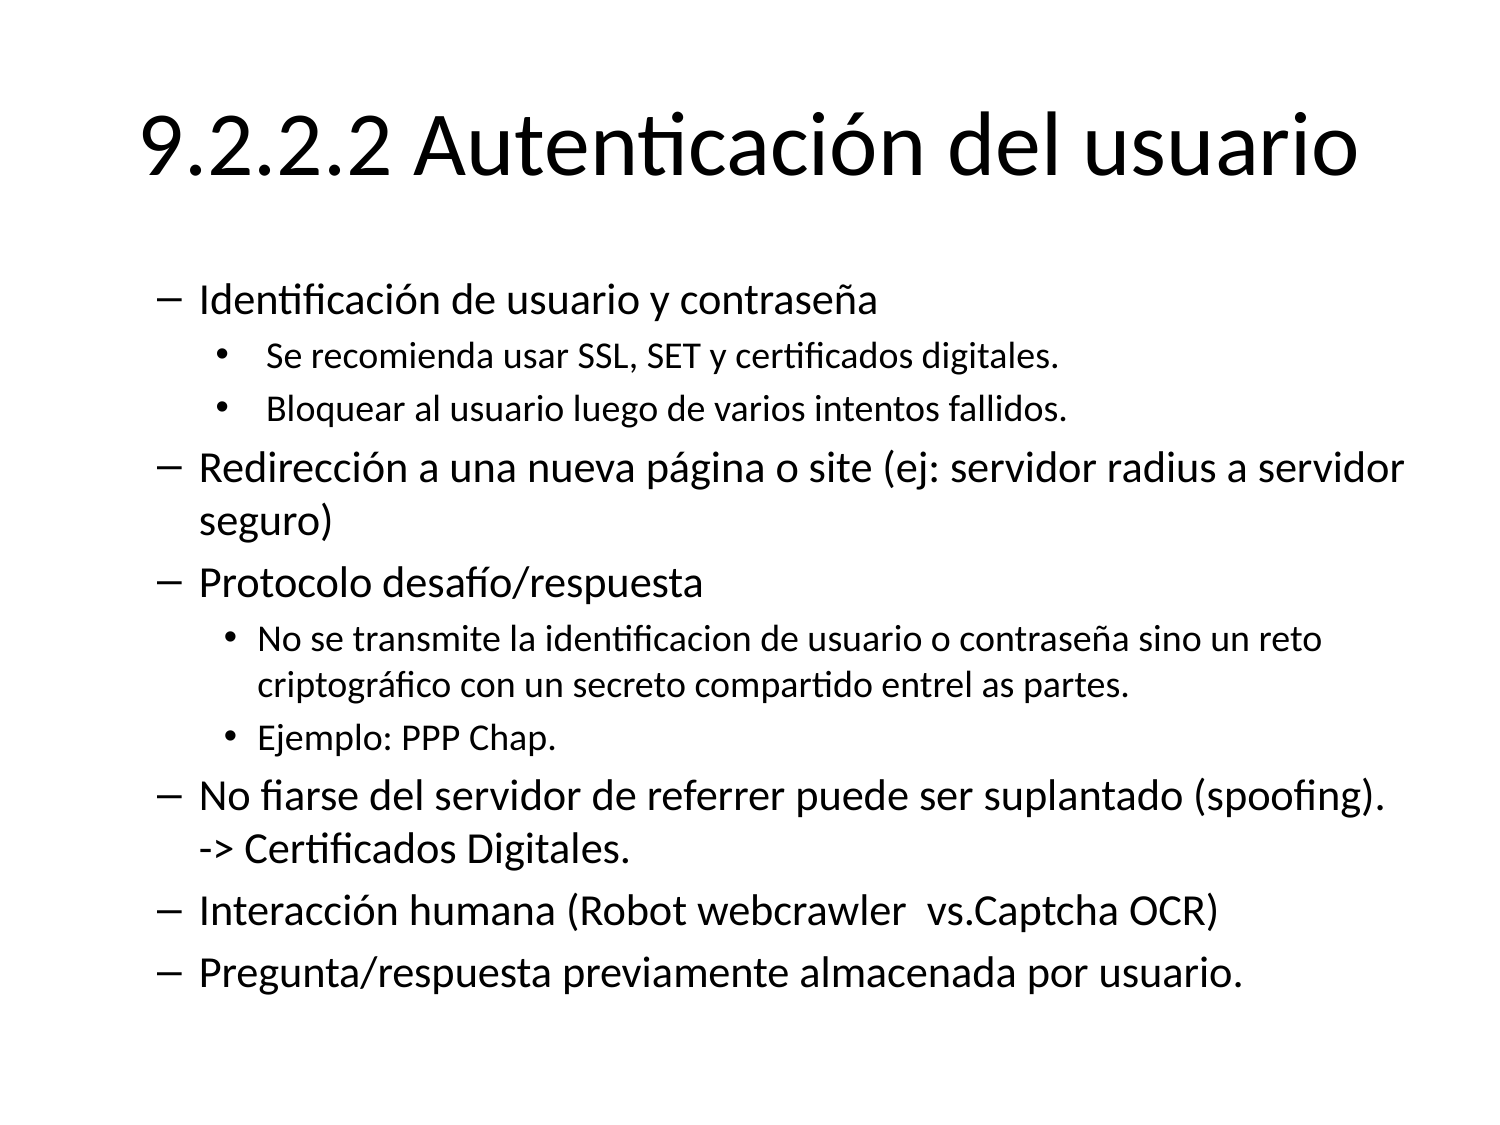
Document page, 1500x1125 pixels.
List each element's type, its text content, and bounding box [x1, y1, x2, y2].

title 9.2.2.2 Autenticación del usuario [75, 45, 1425, 233]
list Identificación de usuario y contraseña Se recomienda usar SSL, SET y certificados digitales. Bloquear al usuario luego de varios intentos fallidos. Redirección a una nueva página o site (ej: servidor radius a servidor seguro) Protocolo desafío/respuesta No se transmite la identificacion de usuario o contraseña sino un reto criptográfico con un secreto compartido entrel as partes. Ejemplo: PPP Chap. No fiarse del servidor de referrer puede ser suplantado (spoofing). -> Certificados Digitales. Interacción humana (Robot webcrawler vs.Captcha OCR) Pregunta/respuesta previamente almacenada por usuario. [75, 262, 1425, 1005]
